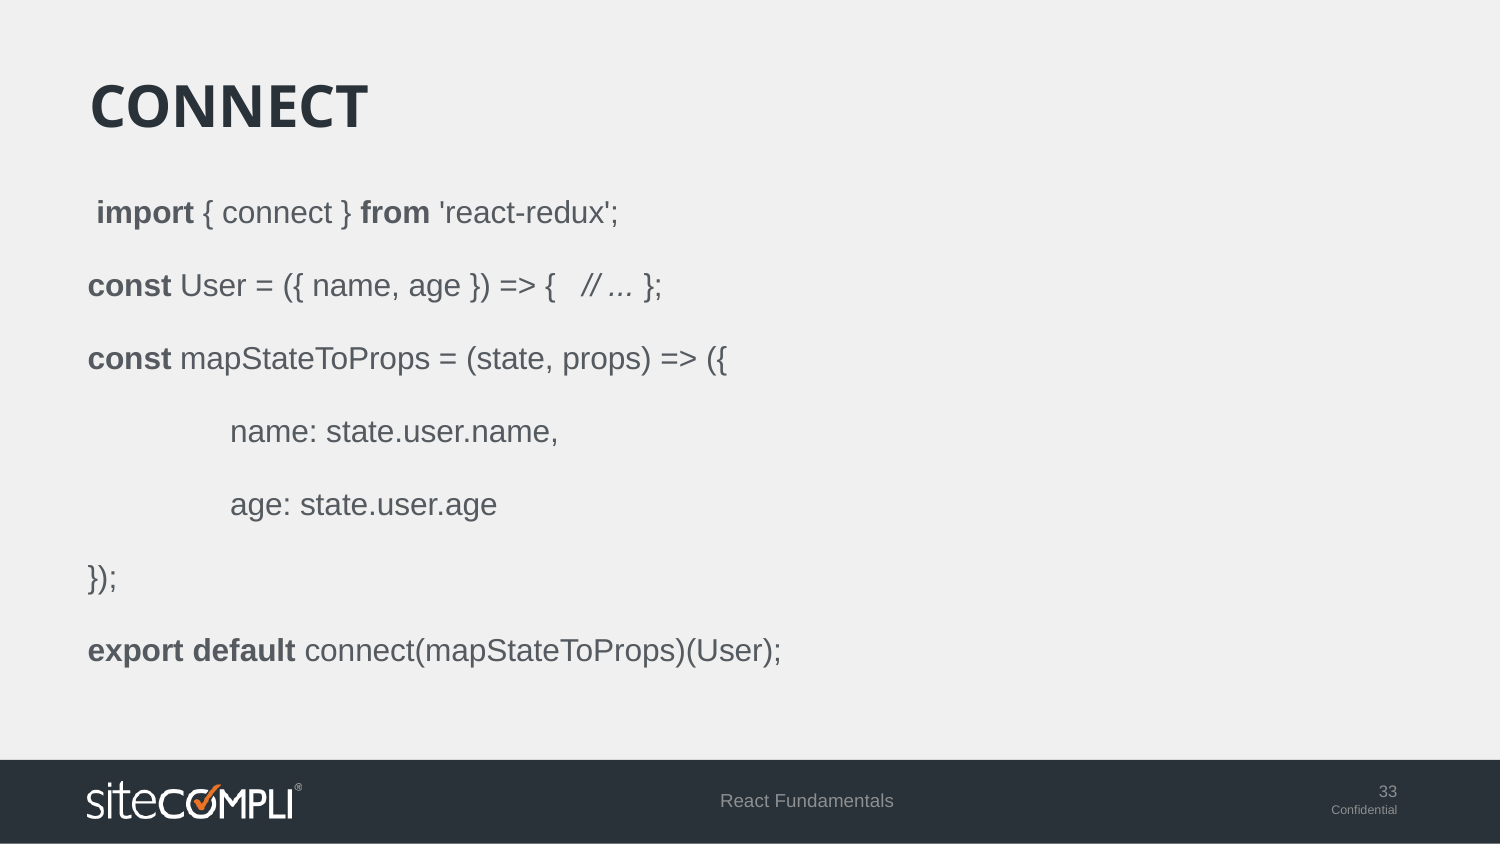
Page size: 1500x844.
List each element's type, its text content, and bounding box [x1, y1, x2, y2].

picture [87, 781, 301, 819]
slide_number 33 [1325, 781, 1413, 801]
title connect [89, 46, 1413, 171]
list import { connect } from 'react-redux'; const User = ({ name, age }) => { // ... }; const mapStateToProps = (state, props) => ({ name: state.user.name, age: state.user.age }); export default connect(mapStateToProps)(User); [87, 184, 1425, 735]
footer React Fundamentals [301, 777, 1313, 822]
